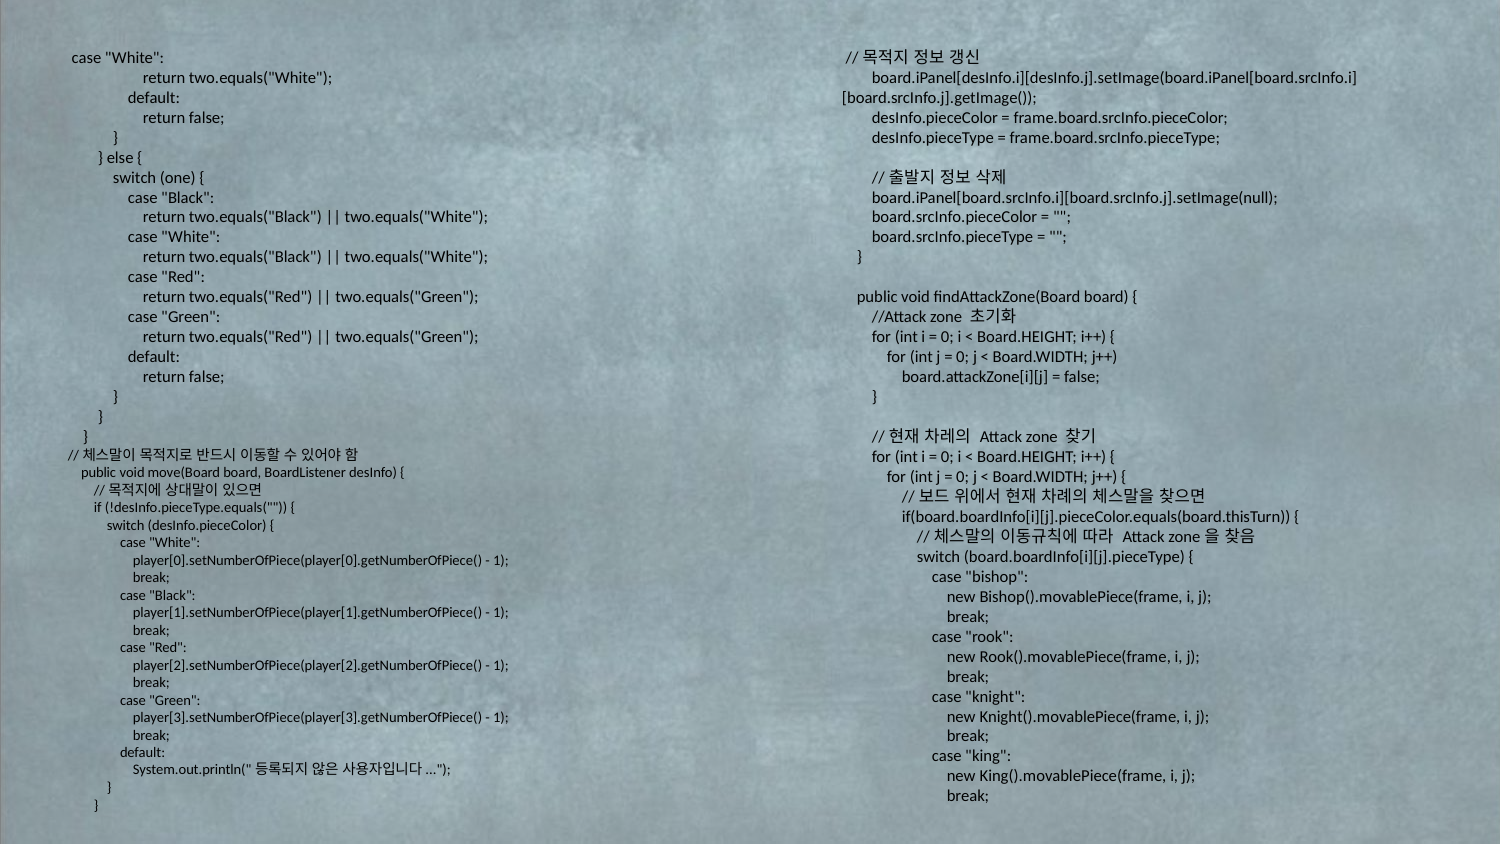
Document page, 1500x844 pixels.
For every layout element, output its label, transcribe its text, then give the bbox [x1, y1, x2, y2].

text_box case "White": return two.equals("White"); default: return false; } } else { switch (one) { case "Black": return two.equals("Black") || two.equals("White"); case "White": return two.equals("Black") || two.equals("White"); case "Red": return two.equals("Red") || two.equals("Green"); case "Green": return two.equals("Red") || two.equals("Green"); default: return false; } } } //체스말이 목적지로 반드시 이동할 수 있어야 함 public void move(Board board, BoardListener desInfo) { //목적지에 상대말이 있으면 if (!desInfo.pieceType.equals("")) { switch (desInfo.pieceColor) { case "White": player[0].setNumberOfPiece(player[0].getNumberOfPiece() - 1); break; case "Black": player[1].setNumberOfPiece(player[1].getNumberOfPiece() - 1); break; case "Red": player[2].setNumberOfPiece(player[2].getNumberOfPiece() - 1); break; case "Green": player[3].setNumberOfPiece(player[3].getNumberOfPiece() - 1); break; default: System.out.println("등록되지 않은 사용자입니다..."); } } [53, 39, 758, 838]
table_cell [0, 0, 1500, 844]
text_box //목적지 정보 갱신 board.iPanel[desInfo.i][desInfo.j].setImage(board.iPanel[board.srcInfo.i][board.srcInfo.j].getImage()); desInfo.pieceColor = frame.board.srcInfo.pieceColor; desInfo.pieceType = frame.board.srcInfo.pieceType; //출발지 정보 삭제 board.iPanel[board.srcInfo.i][board.srcInfo.j].setImage(null); board.srcInfo.pieceColor = ""; board.srcInfo.pieceType = ""; } public void findAttackZone(Board board) { //Attack zone 초기화 for (int i = 0; i < Board.HEIGHT; i++) { for (int j = 0; j < Board.WIDTH; j++) board.attackZone[i][j] = false; } //현재 차레의 Attack zone 찾기 for (int i = 0; i < Board.HEIGHT; i++) { for (int j = 0; j < Board.WIDTH; j++) { //보드 위에서 현재 차례의 체스말을 찾으면 if(board.boardInfo[i][j].pieceColor.equals(board.thisTurn)) { //체스말의 이동규칙에 따라 Attack zone을 찾음 switch (board.boardInfo[i][j].pieceType) { case "bishop": new Bishop().movablePiece(frame, i, j); break; case "rook": new Rook().movablePiece(frame, i, j); break; case "knight": new Knight().movablePiece(frame, i, j); break; case "king": new King().movablePiece(frame, i, j); break; [827, 39, 1482, 813]
